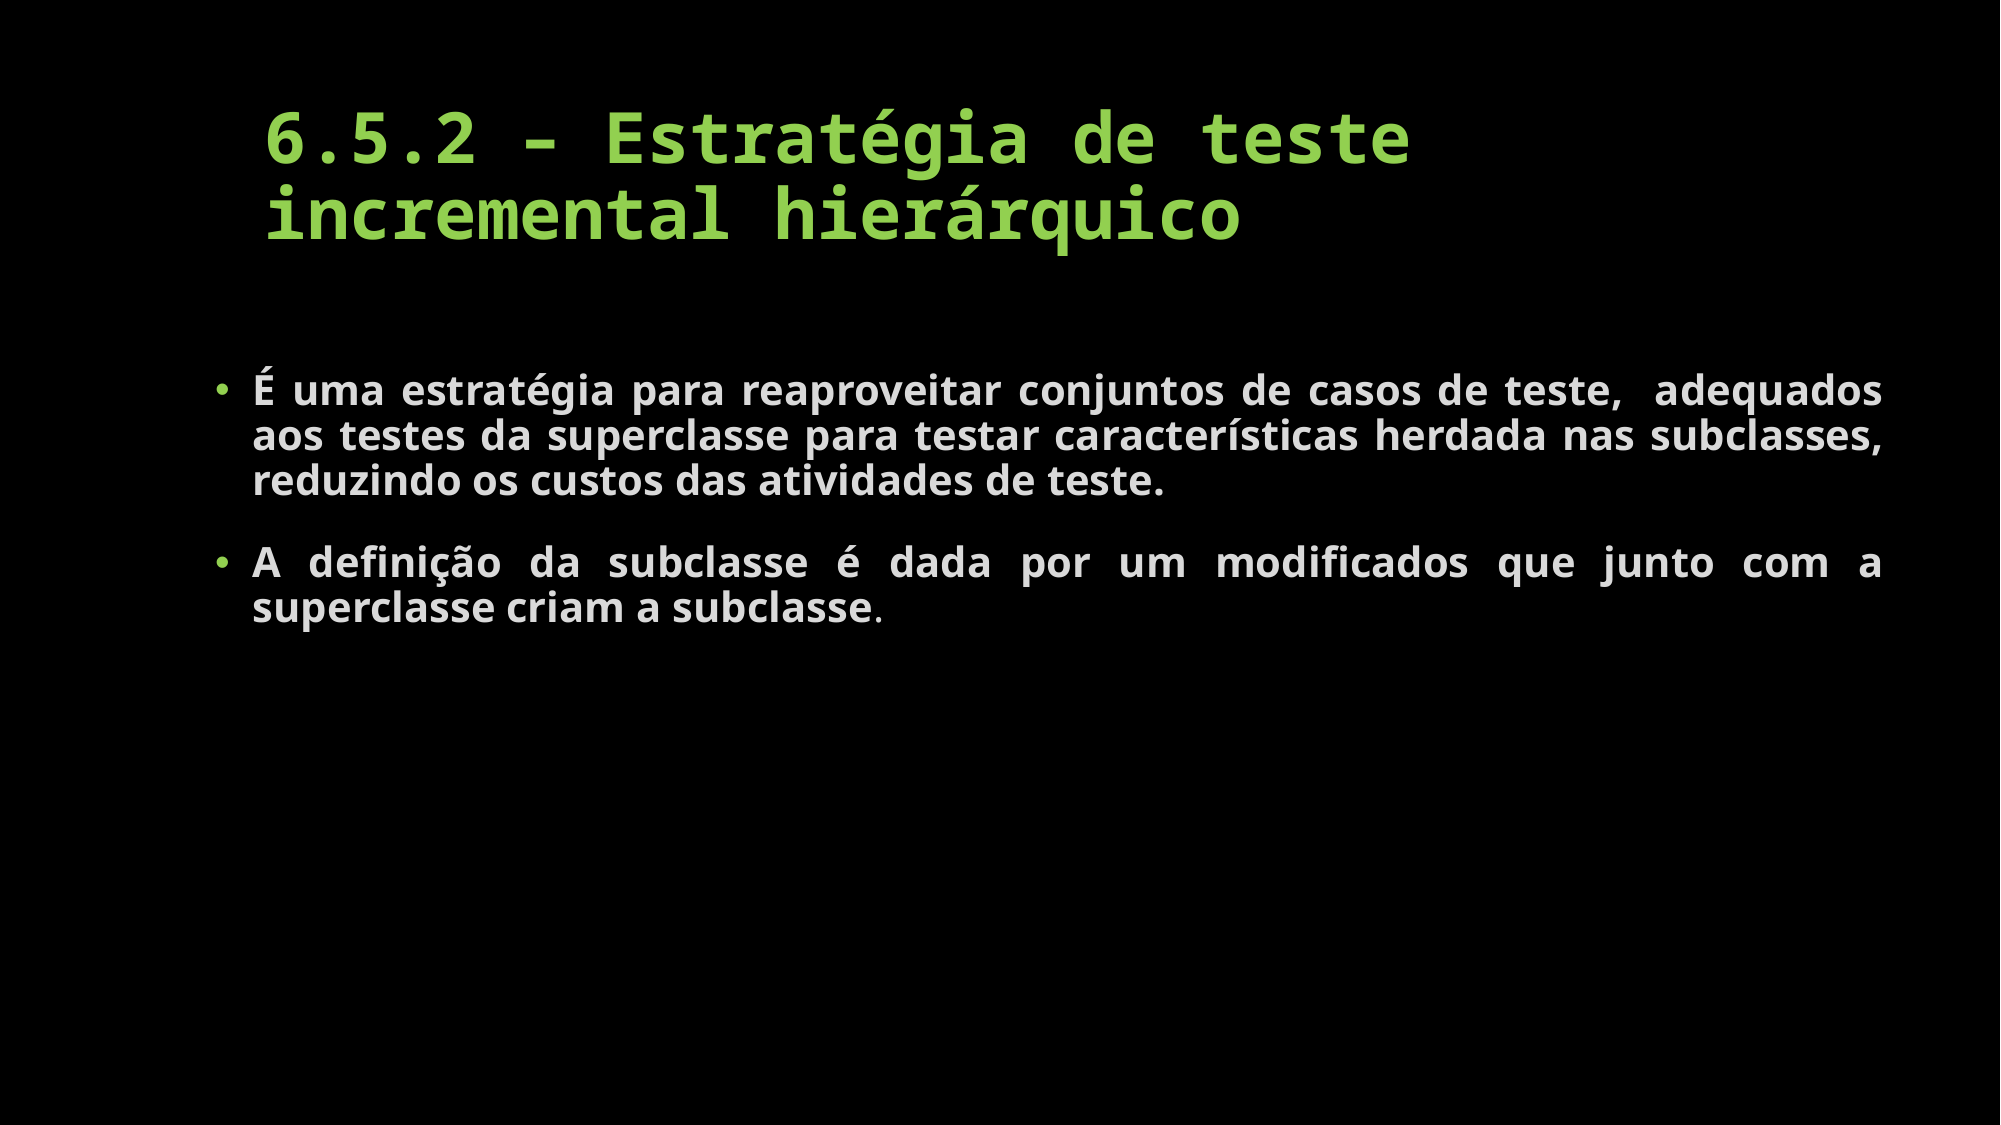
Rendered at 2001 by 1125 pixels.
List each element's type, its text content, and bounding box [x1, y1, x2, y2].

title 6.5.2 – Estratégia de teste incremental hierárquico [249, 75, 1750, 263]
list É uma estratégia para reaproveitar conjuntos de casos de teste, adequados aos testes da superclasse para testar características herdada nas subclasses, reduzindo os custos das atividades de teste. A definição da subclasse é dada por um modificados que junto com a superclasse criam a subclasse. [200, 361, 1900, 1012]
